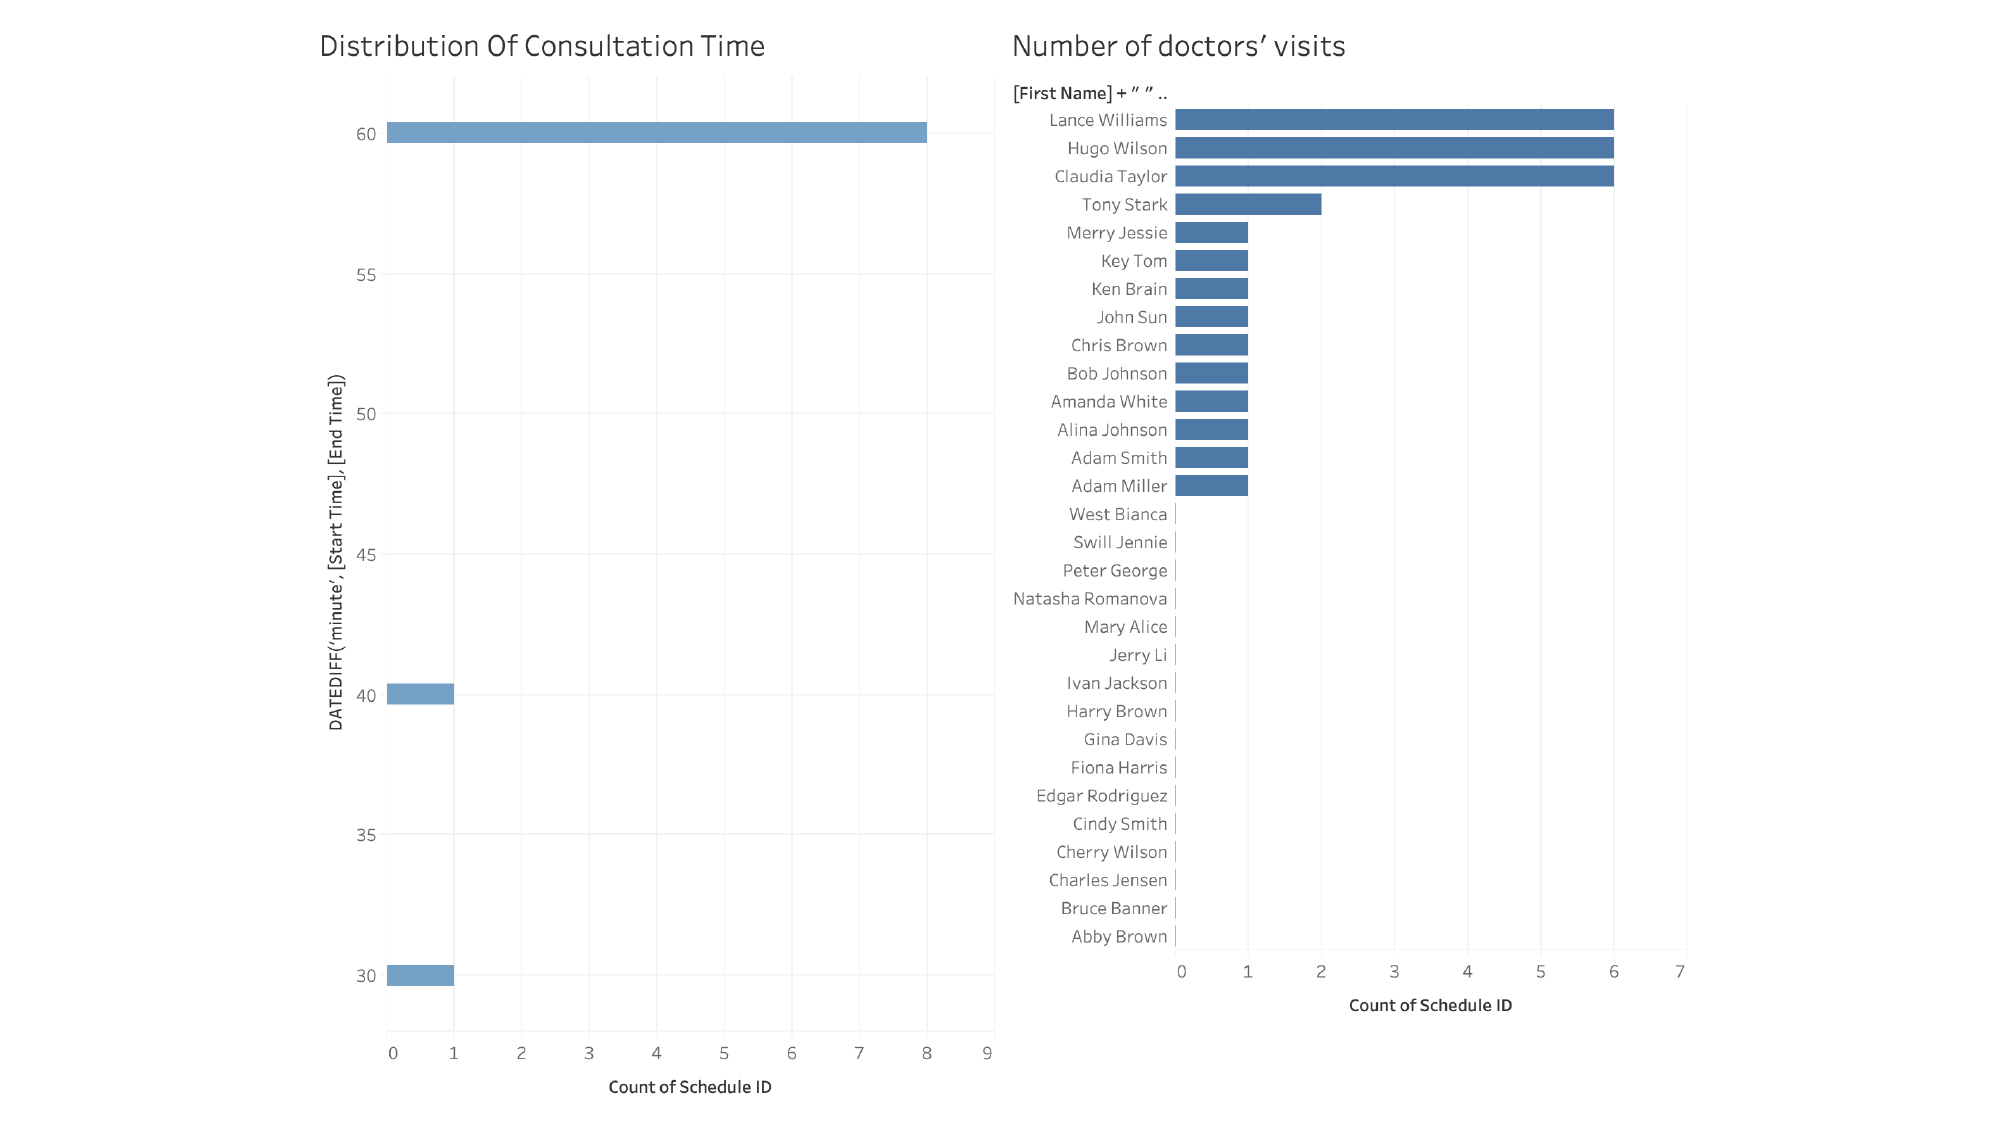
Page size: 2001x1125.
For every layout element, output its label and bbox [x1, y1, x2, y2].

picture [296, 0, 1704, 1125]
